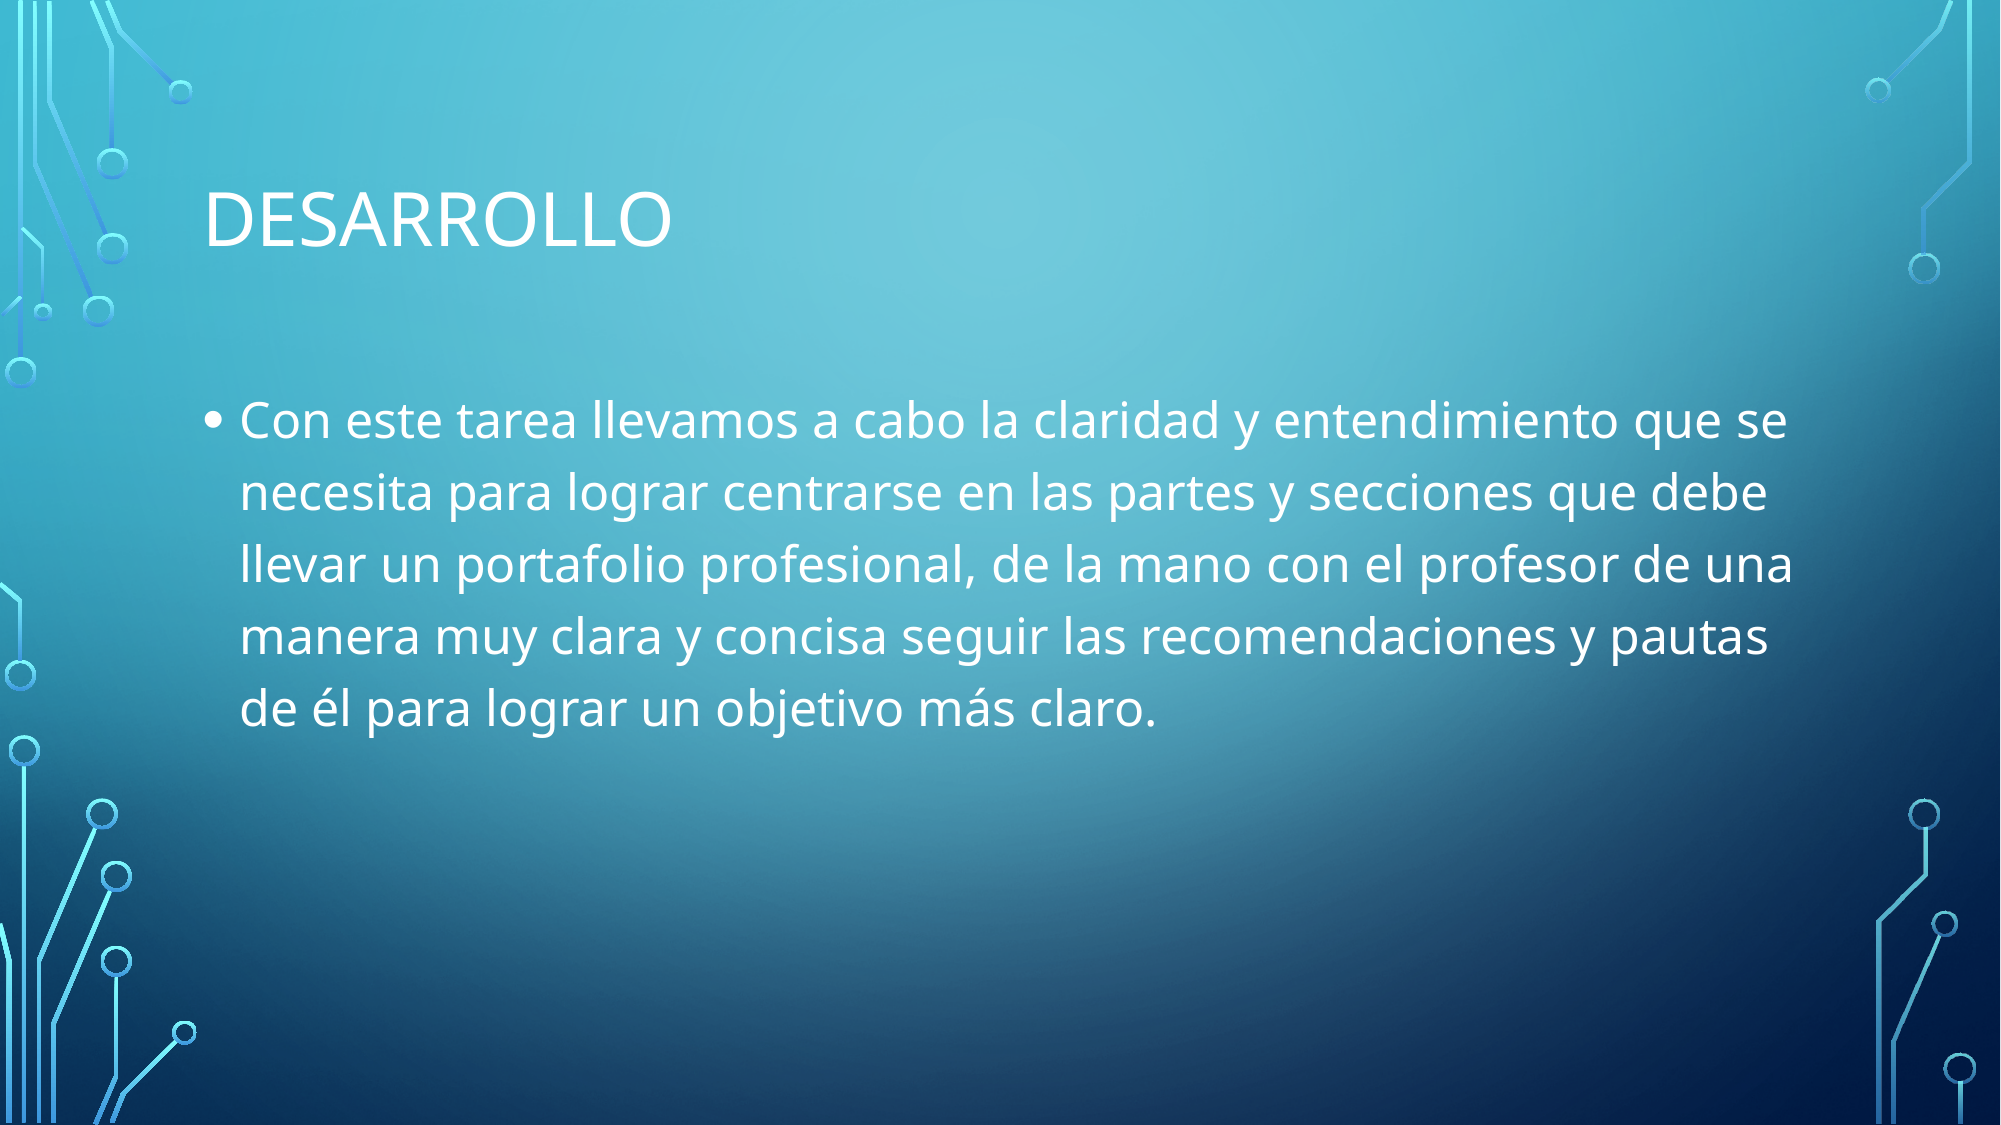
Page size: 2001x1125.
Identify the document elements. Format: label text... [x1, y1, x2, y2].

list Con este tarea llevamos a cabo la claridad y entendimiento que se necesita para lograr centrarse en las partes y secciones que debe llevar un portafolio profesional, de la mano con el profesor de una manera muy clara y concisa seguir las recomendaciones y pautas de él para lograr un objetivo más claro. [187, 369, 1813, 950]
title Desarrollo [187, 101, 1813, 344]
